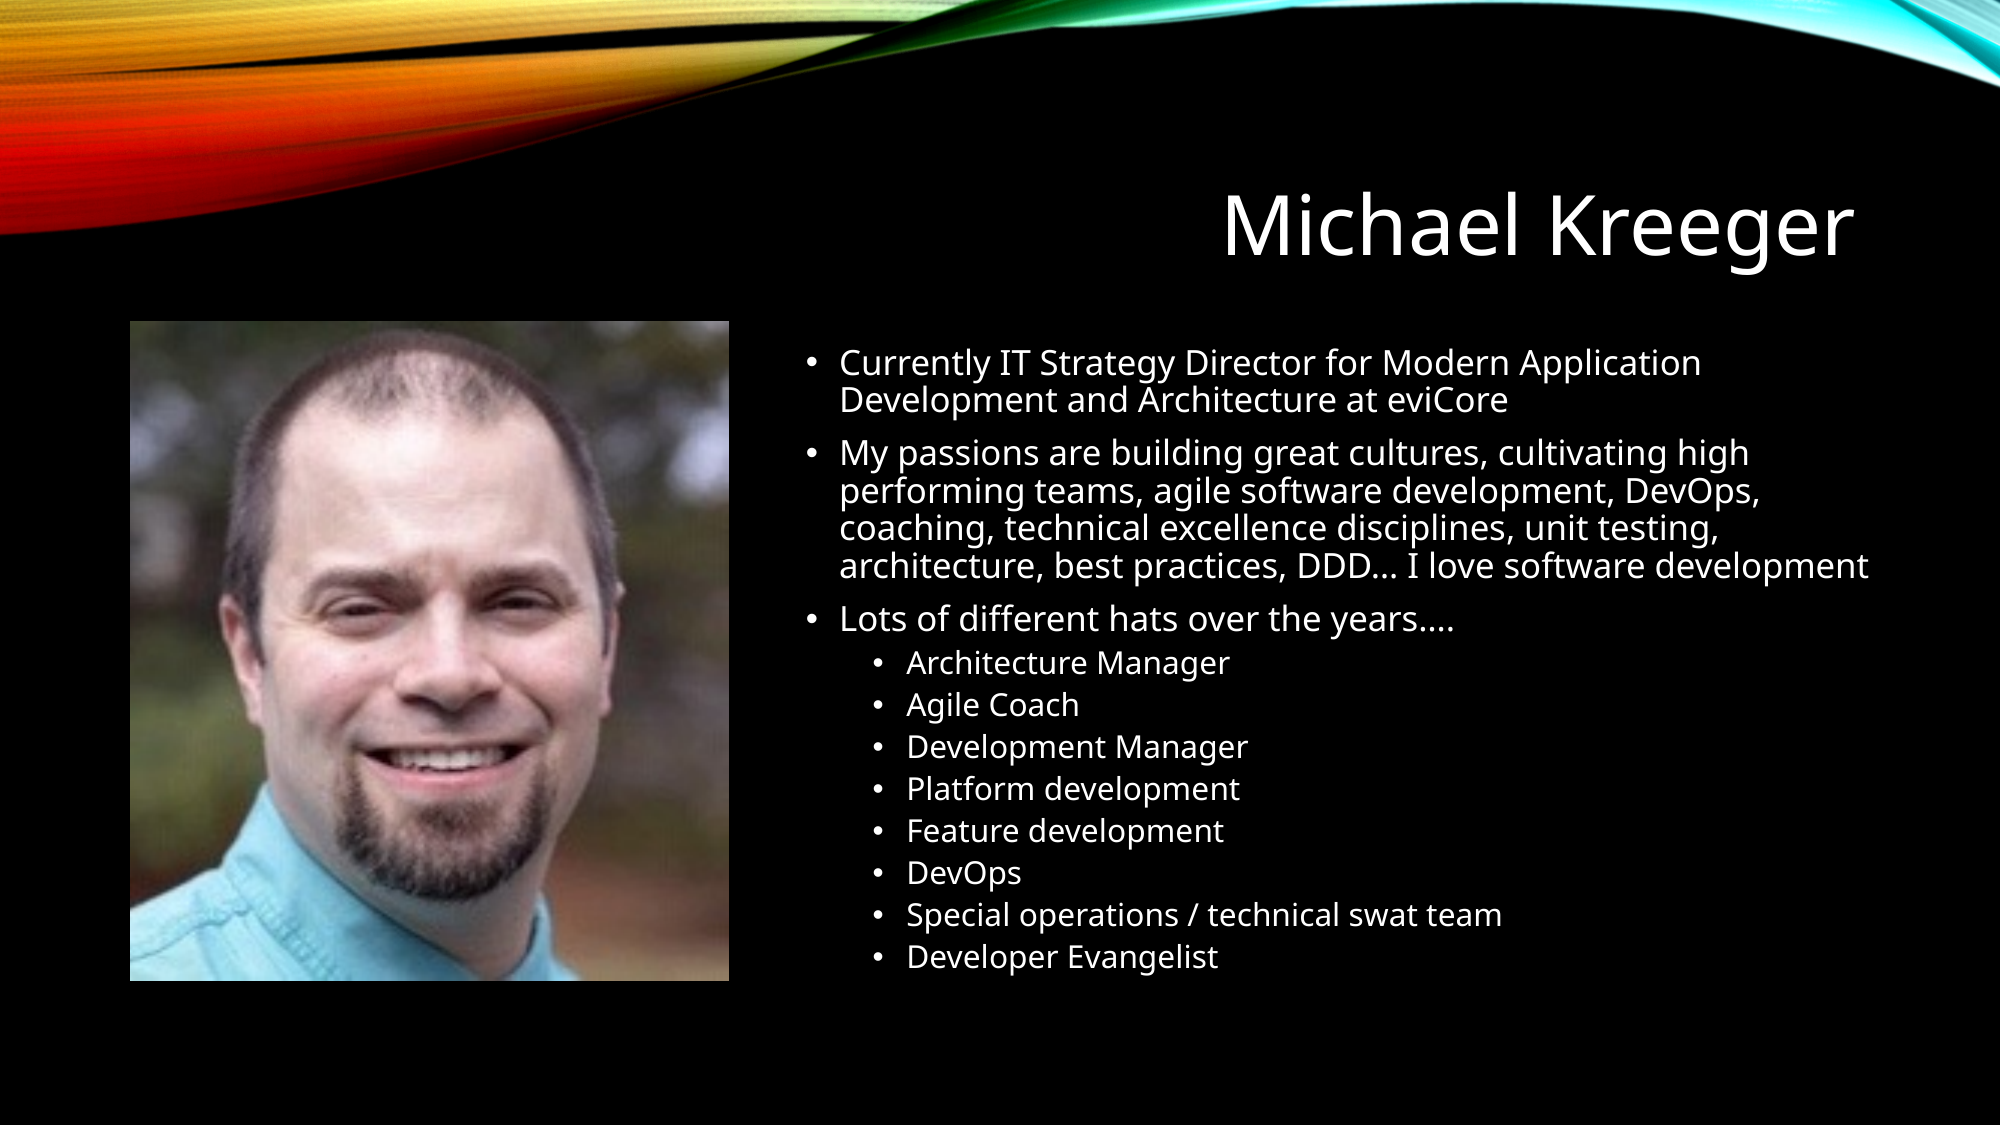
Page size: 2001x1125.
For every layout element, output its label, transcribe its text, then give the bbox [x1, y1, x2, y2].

list Currently IT Strategy Director for Modern Application Development and Architecture at eviCore My passions are building great cultures, cultivating high performing teams, agile software development, DevOps, coaching, technical excellence disciplines, unit testing, architecture, best practices, DDD… I love software development Lots of different hats over the years…. Architecture Manager Agile Coach Development Manager Platform development Feature development DevOps Special operations / technical swat team Developer Evangelist [790, 337, 1888, 1021]
picture [0, 0, 2000, 237]
picture [129, 321, 729, 981]
title Michael Kreeger [112, 120, 1872, 338]
